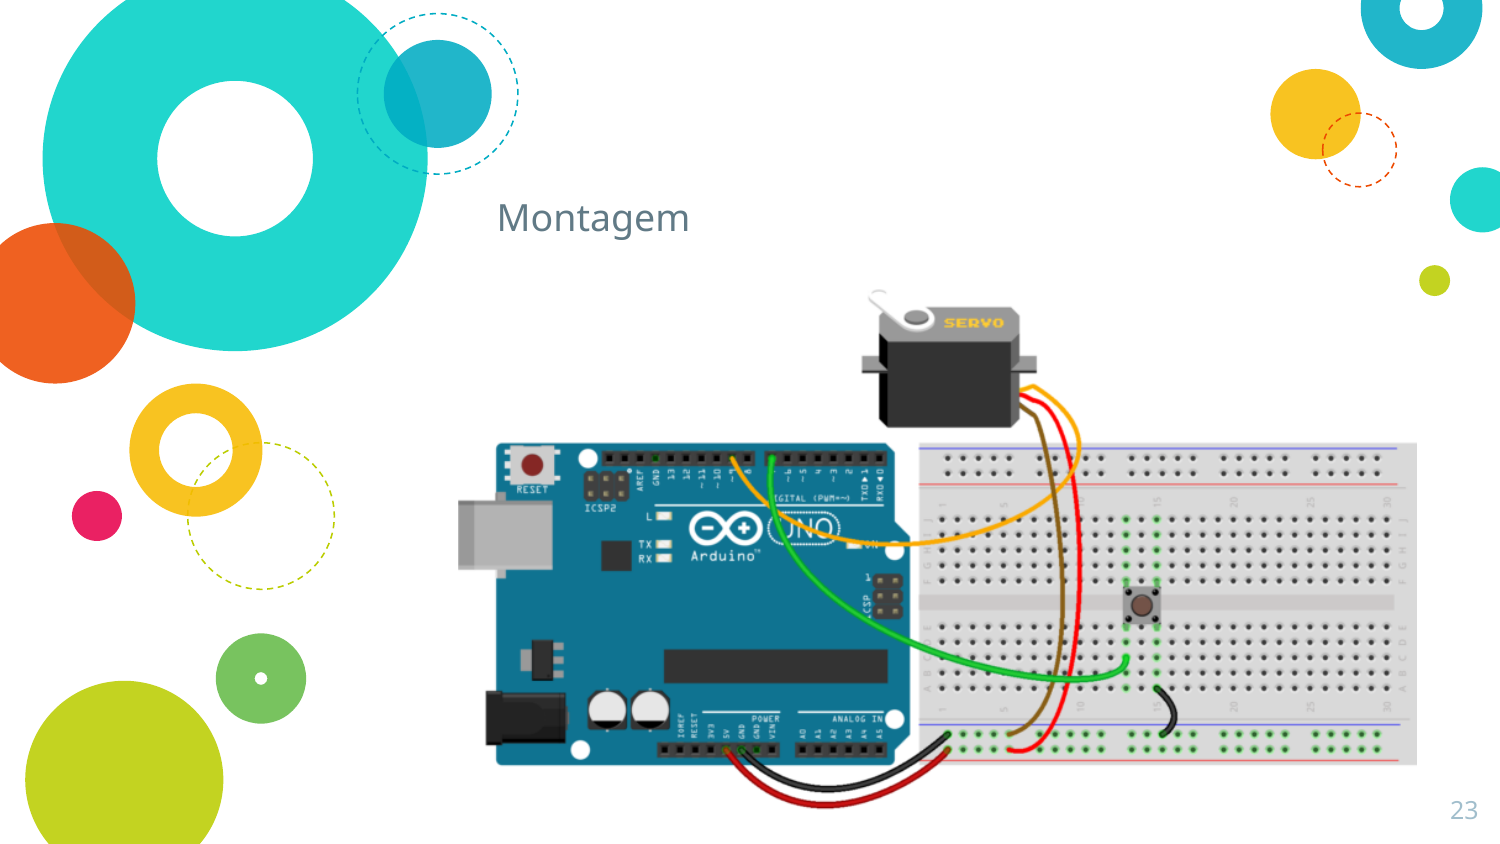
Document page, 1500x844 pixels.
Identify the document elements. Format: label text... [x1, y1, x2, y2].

slide_number 23 [1416, 779, 1494, 844]
picture [457, 286, 1417, 812]
title Montagem [481, 149, 1347, 255]
